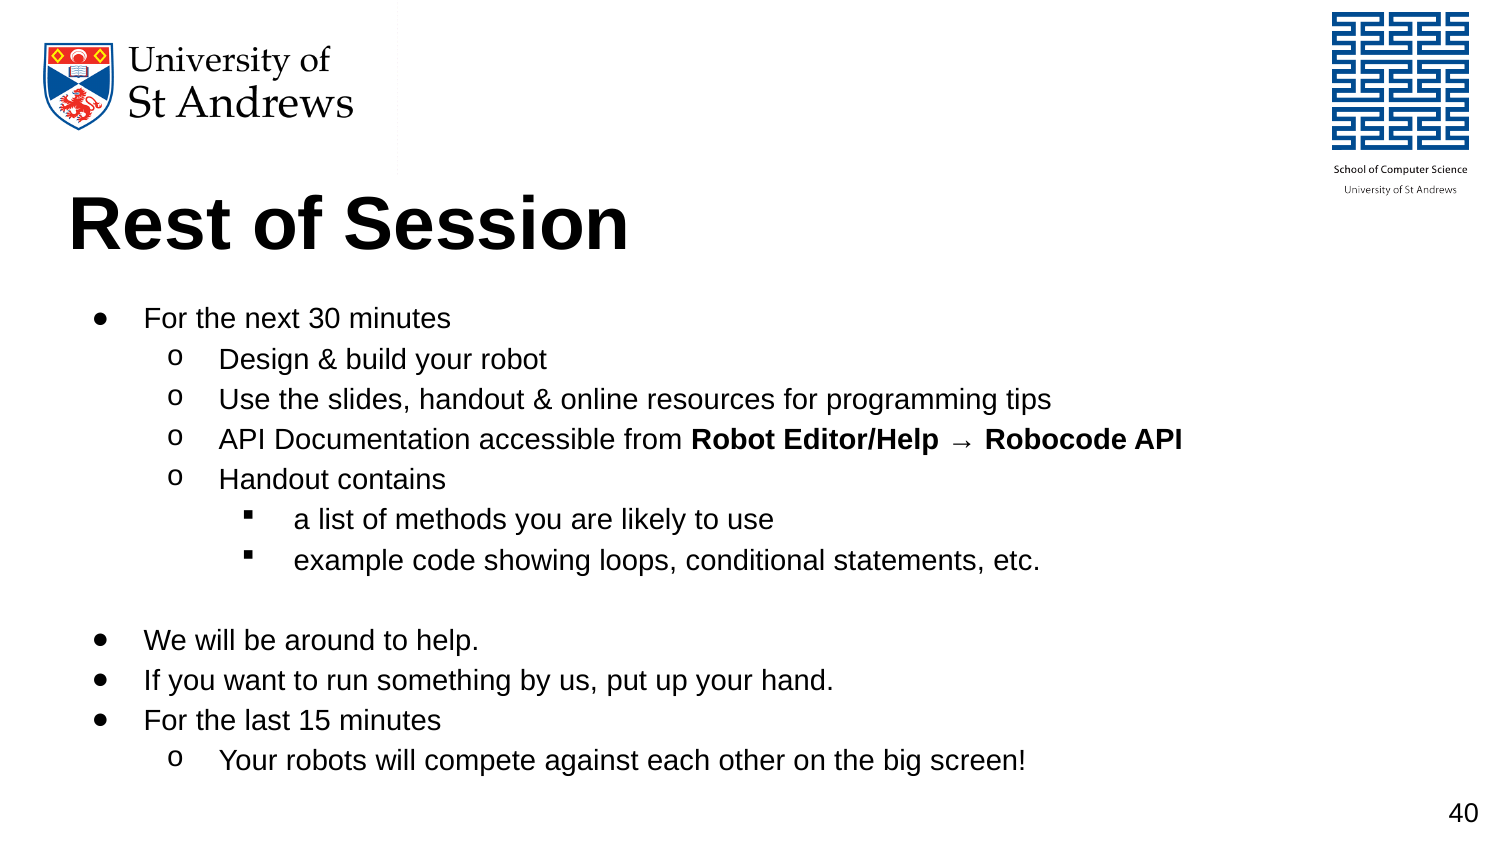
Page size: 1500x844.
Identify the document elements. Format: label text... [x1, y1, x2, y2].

picture [0, 0, 398, 175]
title Rest of Session [53, 138, 1404, 279]
list For the next 30 minutes Design & build your robot Use the slides, handout & online resources for programming tips API Documentation accessible from Robot Editor/Help → Robocode API Handout contains a list of methods you are likely to use example code showing loops, conditional statements, etc. We will be around to help. If you want to run something by us, put up your hand. For the last 15 minutes Your robots will compete against each other on the big screen! [53, 279, 1404, 844]
picture [1332, 12, 1469, 196]
slide_number 40 [1403, 779, 1494, 844]
